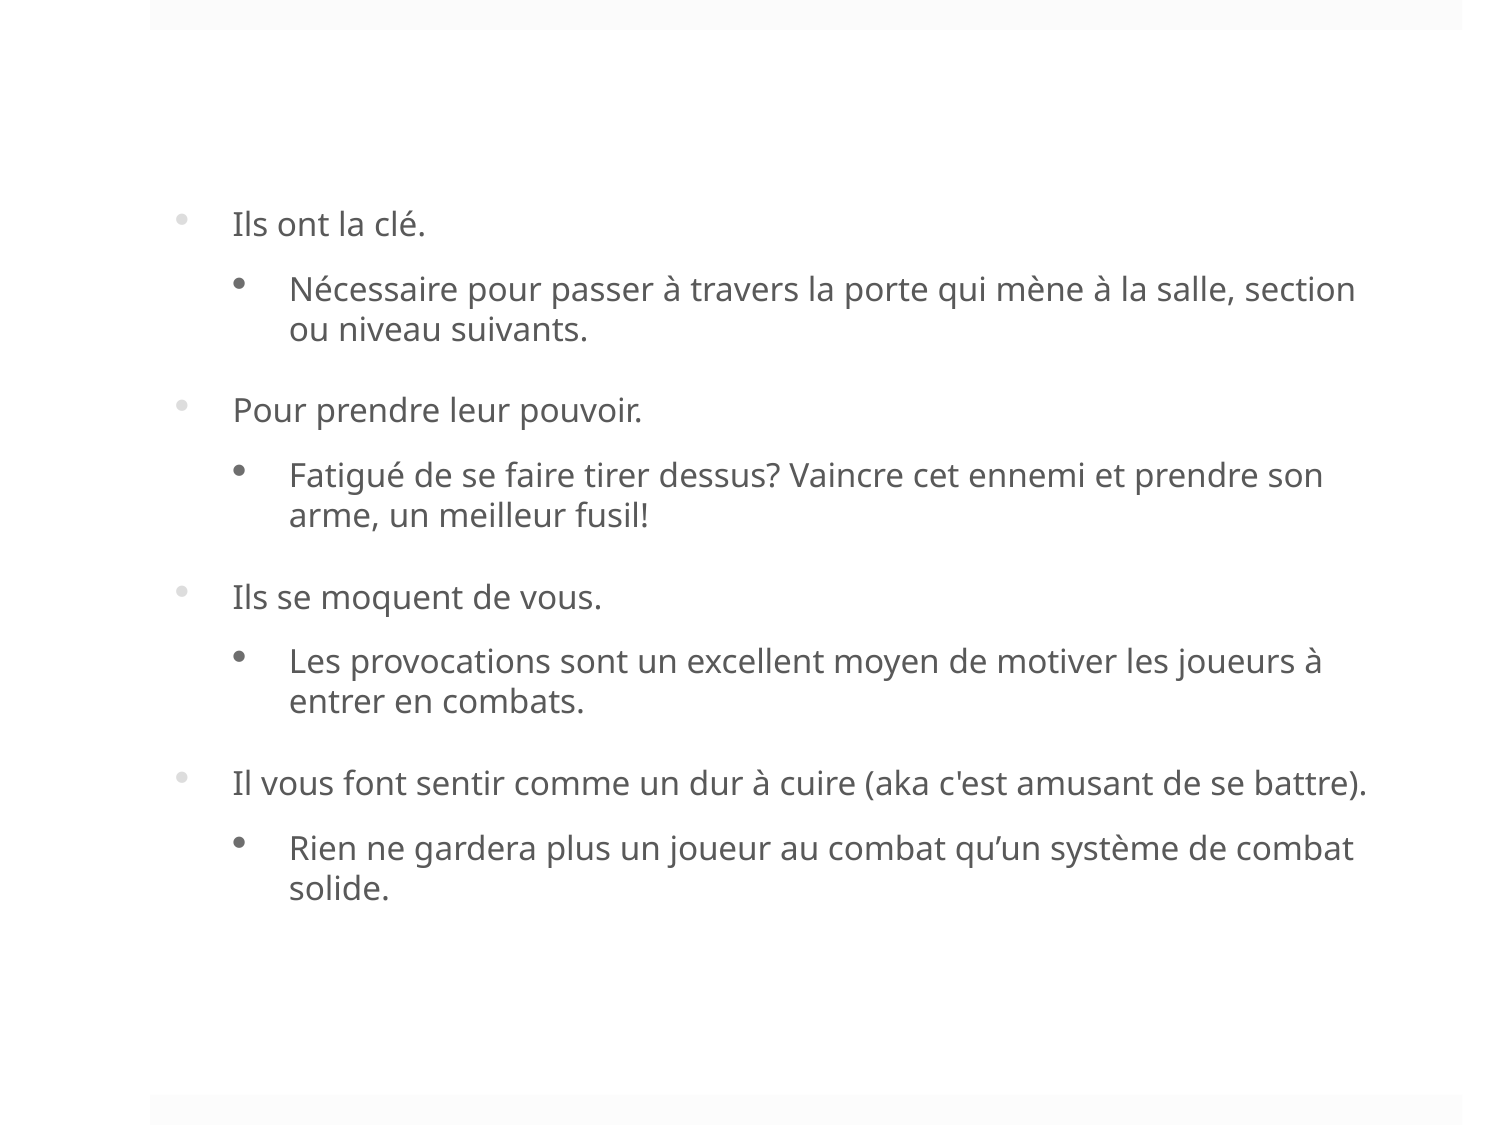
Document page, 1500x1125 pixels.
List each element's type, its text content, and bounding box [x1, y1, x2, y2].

list Ils ont la clé. Nécessaire pour passer à travers la porte qui mène à la salle, section ou niveau suivants. Pour prendre leur pouvoir. Fatigué de se faire tirer dessus? Vaincre cet ennemi et prendre son arme, un meilleur fusil! Ils se moquent de vous. Les provocations sont un excellent moyen de motiver les joueurs à entrer en combats. Il vous font sentir comme un dur à cuire (aka c'est amusant de se battre). Rien ne gardera plus un joueur au combat qu’un système de combat solide. [161, 195, 1410, 1031]
